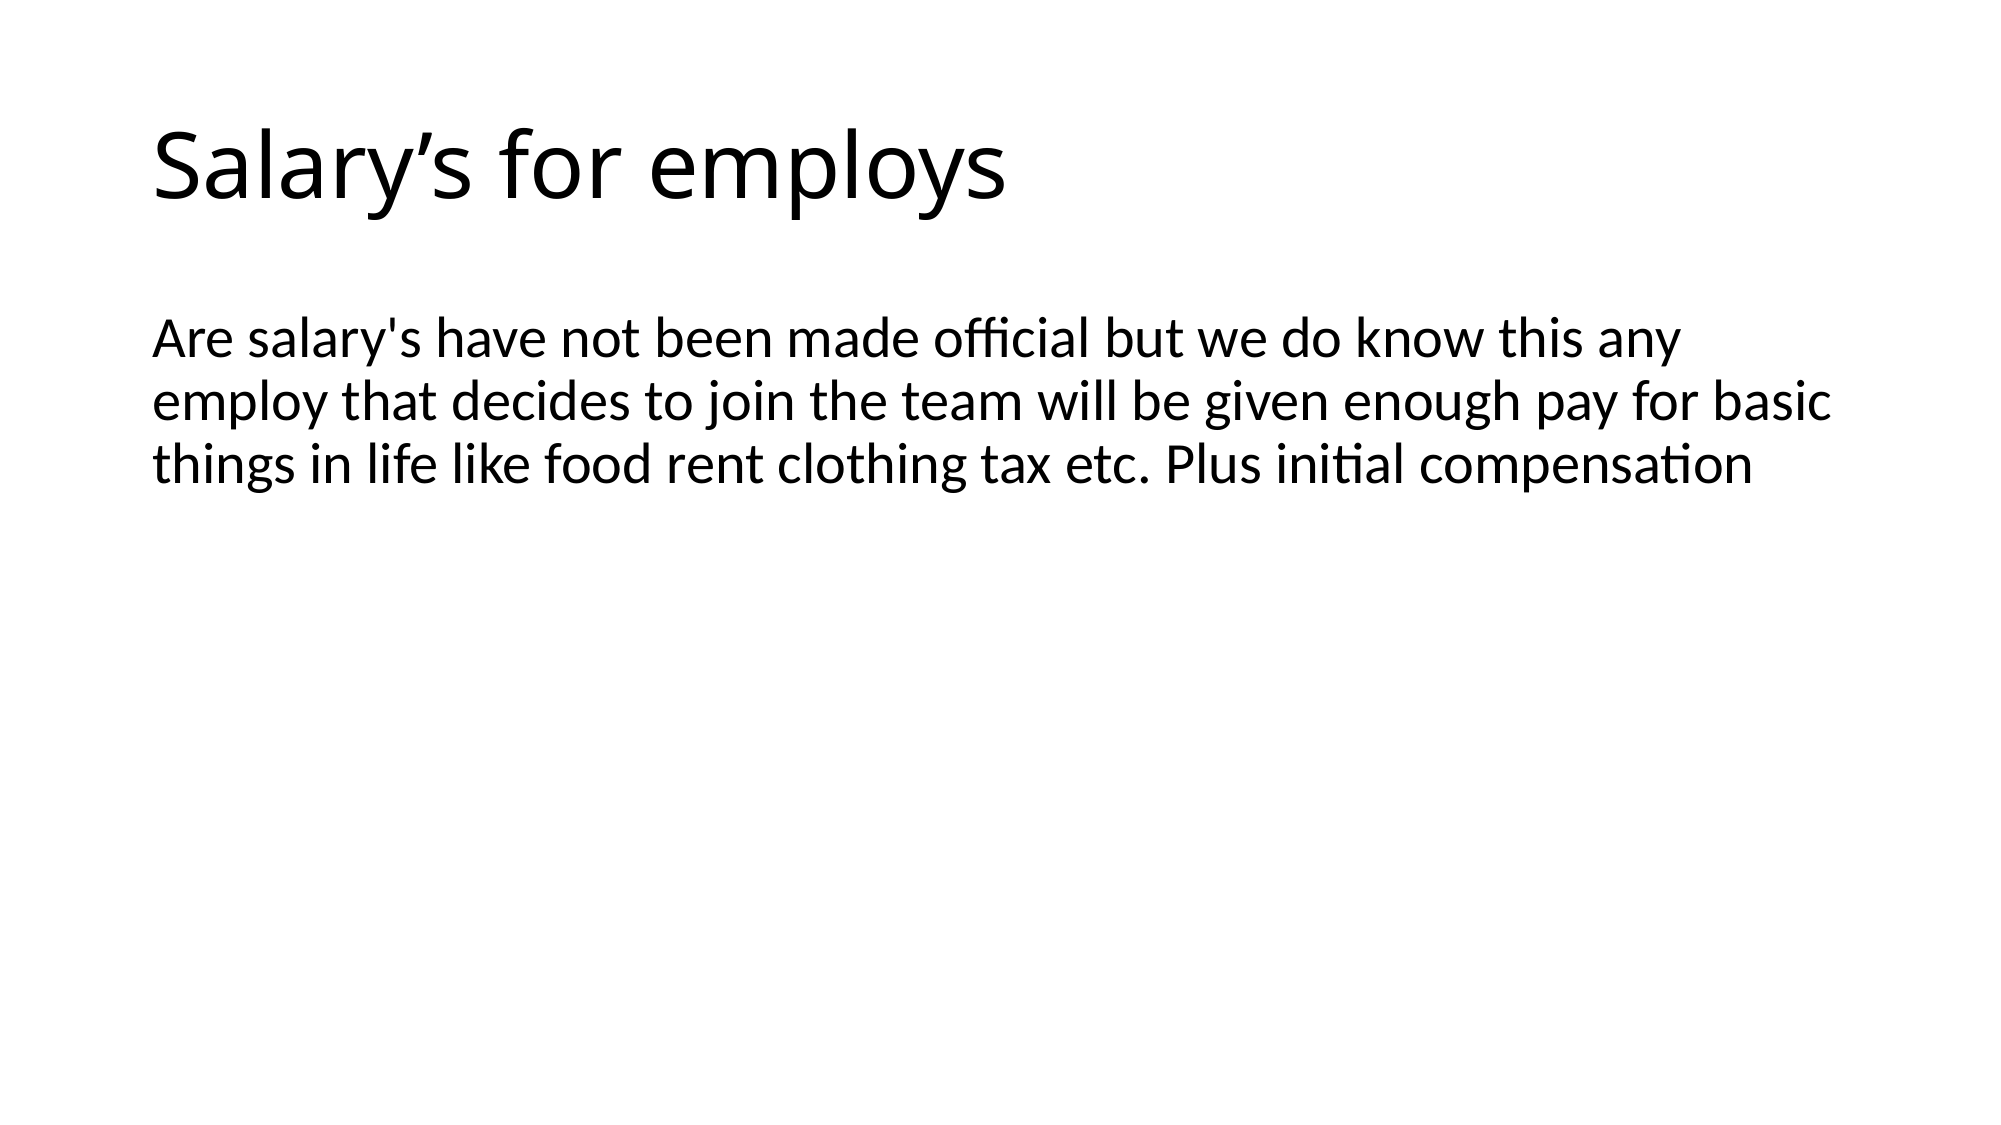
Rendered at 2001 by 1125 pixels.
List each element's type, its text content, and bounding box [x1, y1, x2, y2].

title Salary’s for employs [137, 59, 1863, 278]
list Are salary's have not been made official but we do know this any employ that decides to join the team will be given enough pay for basic things in life like food rent clothing tax etc. Plus initial compensation [137, 299, 1863, 1014]
